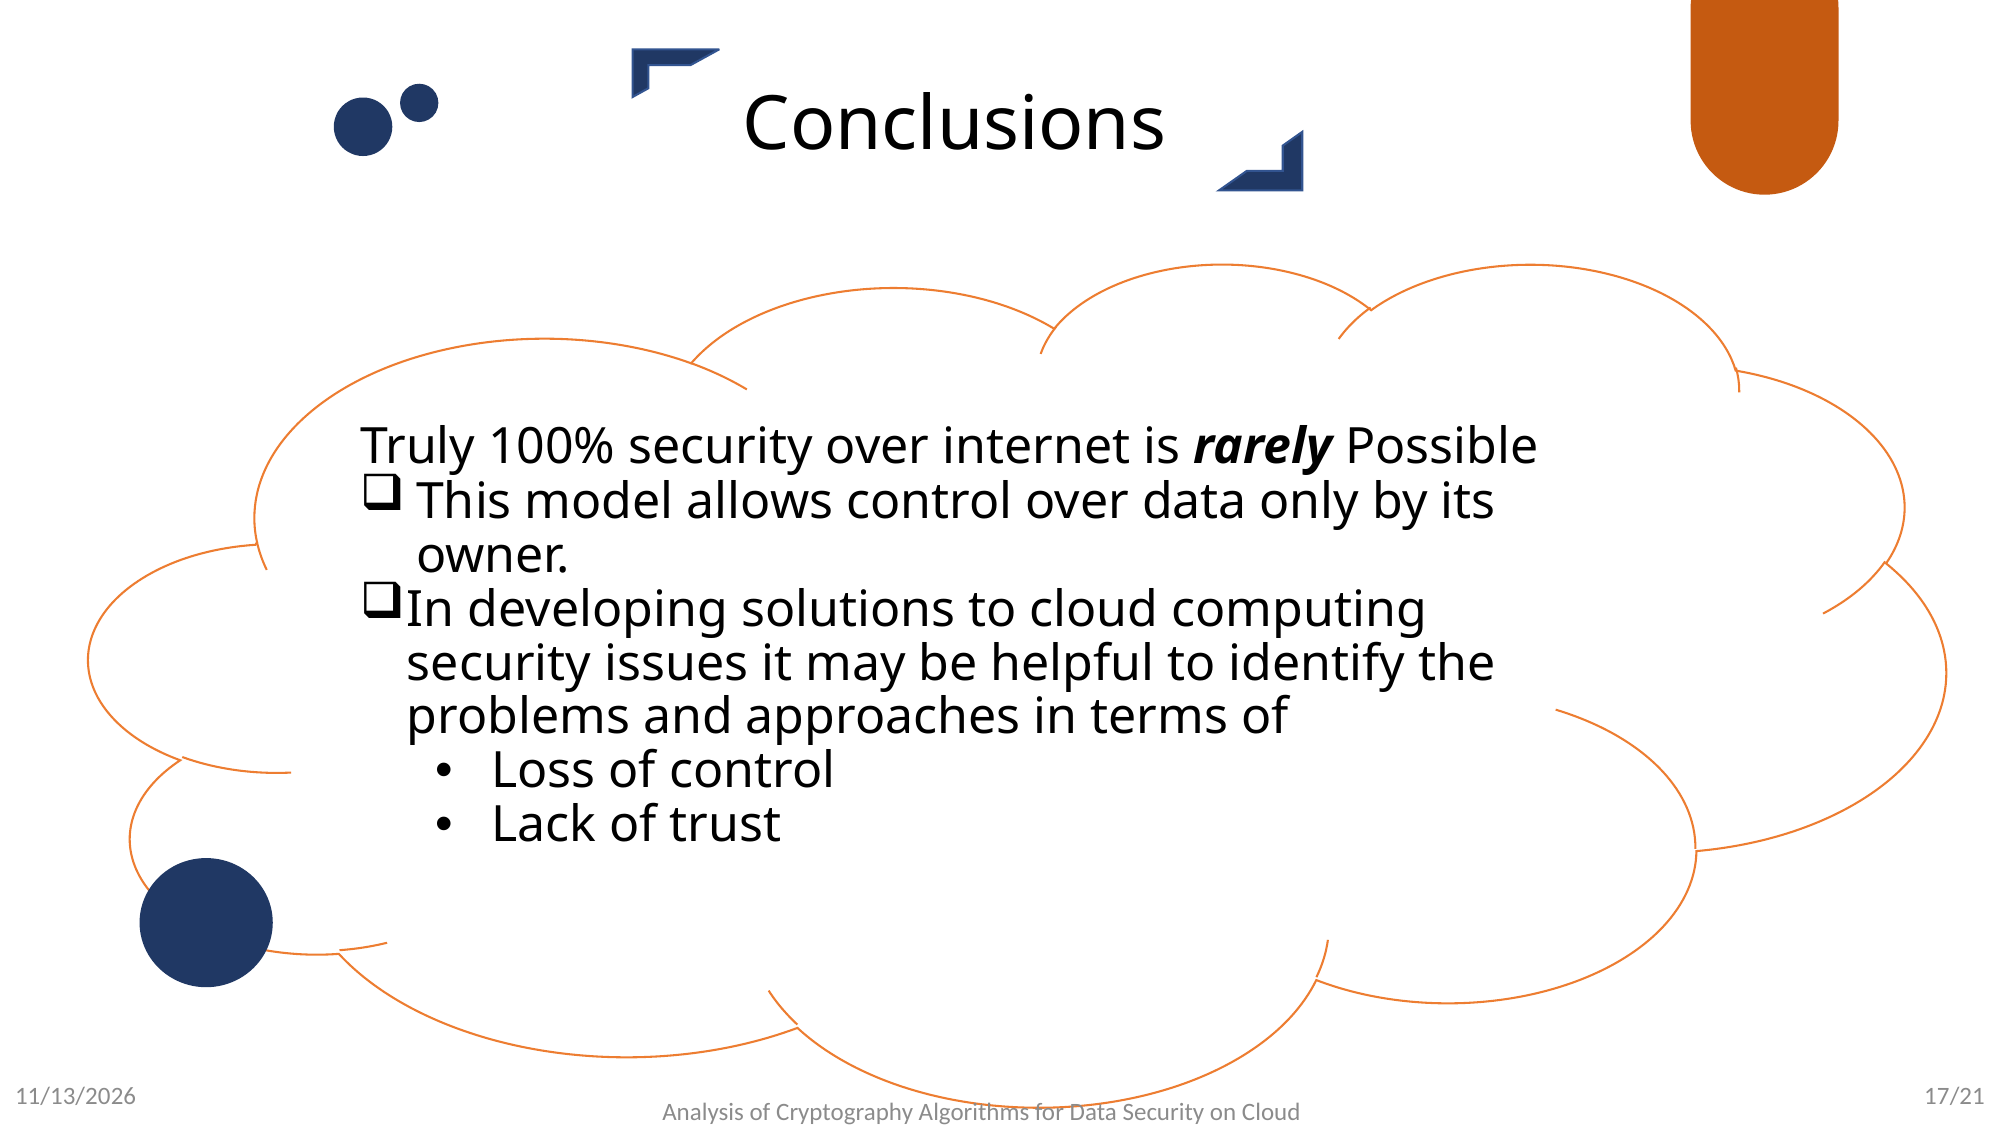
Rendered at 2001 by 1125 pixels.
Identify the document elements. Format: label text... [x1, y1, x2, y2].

text_box [1215, 129, 1304, 192]
text_box Truly 100% security over internet is rarely Possible This model allows control over data only by its owner. In developing solutions to cloud computing security issues it may be helpful to identify the problems and approaches in terms of Loss of control Lack of trust [86, 263, 1948, 1080]
text_box [138, 857, 274, 989]
text_box [631, 48, 720, 99]
text_box Conclusions [429, 48, 1480, 191]
slide_number 17/21 [1874, 1065, 2000, 1125]
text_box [333, 83, 439, 156]
text_box [1689, 0, 1840, 196]
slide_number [0, 1065, 450, 1125]
footer Analysis of Cryptography Algorithms for Data Security on Cloud [250, 1080, 1714, 1125]
